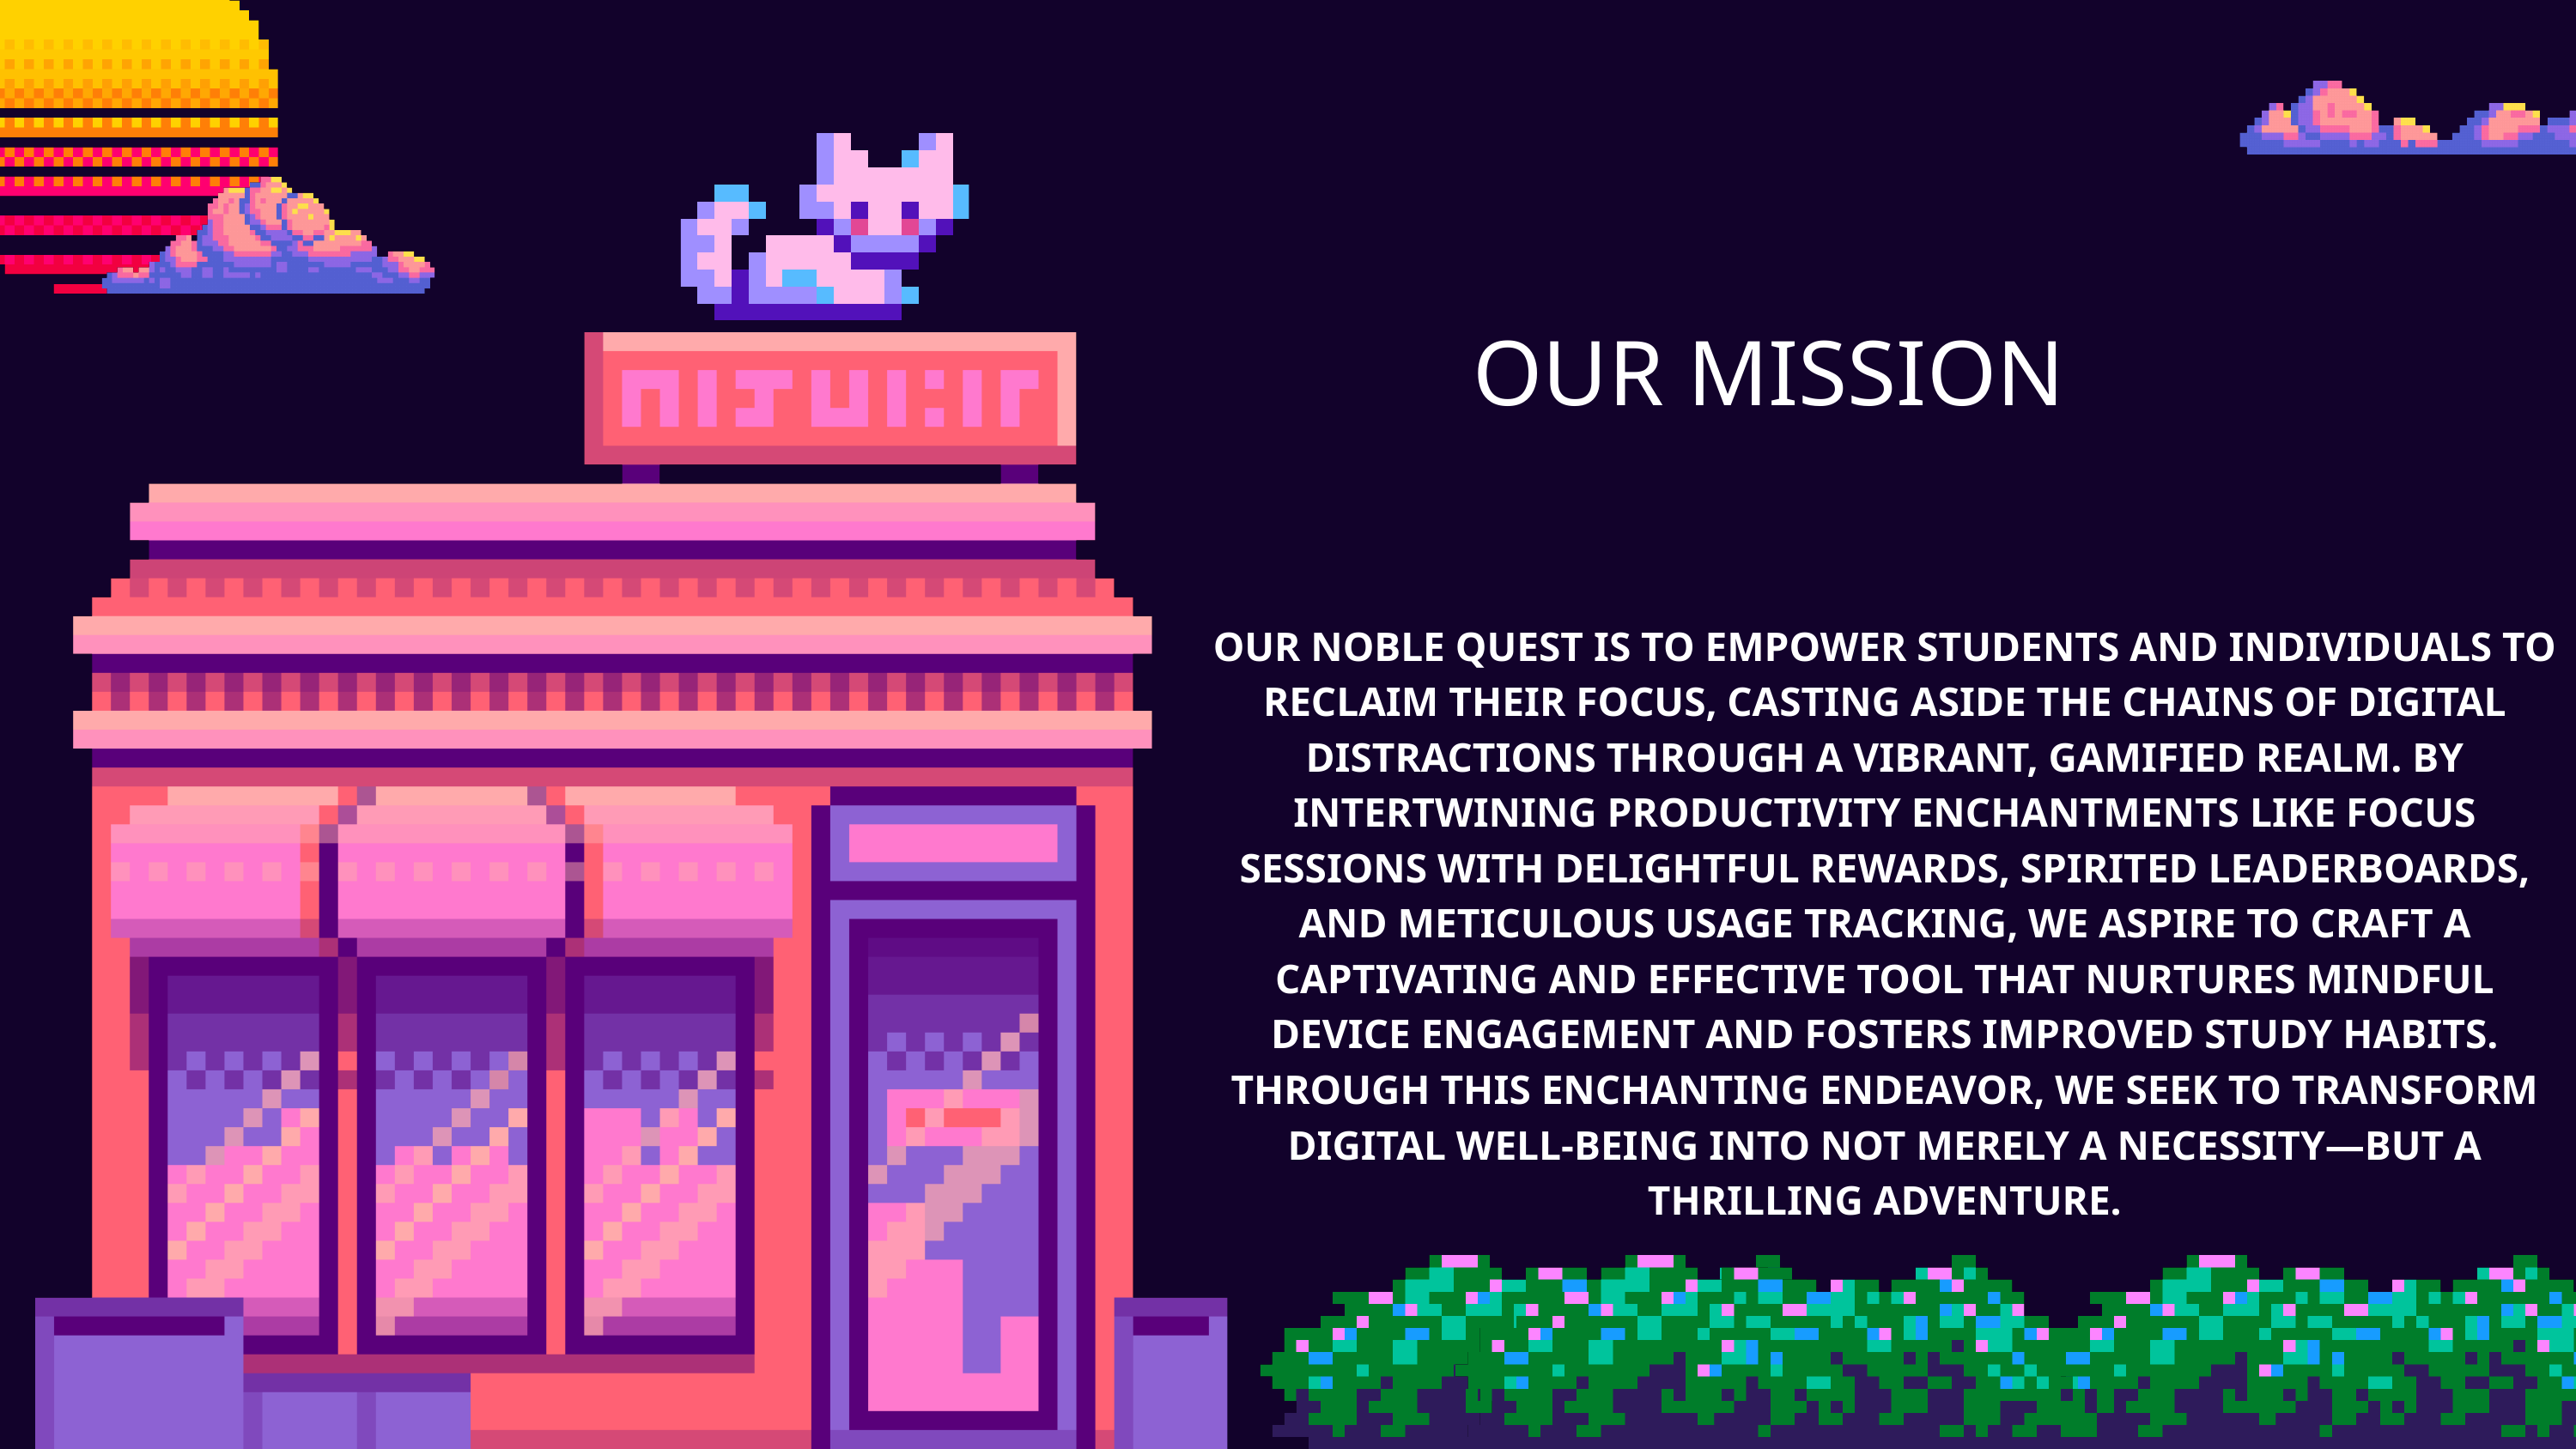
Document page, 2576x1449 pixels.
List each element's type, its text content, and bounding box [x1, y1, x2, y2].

text_box [101, 177, 435, 294]
text_box [1260, 1255, 1455, 1449]
text_box [2239, 81, 2576, 155]
text_box [680, 133, 969, 320]
text_box [35, 332, 1228, 1449]
text_box OUR MISSION [1473, 298, 2326, 424]
text_box [1455, 1255, 2121, 1449]
text_box OUR NOBLE QUEST IS TO EMPOWER STUDENTS AND INDIVIDUALS TO RECLAIM THEIR FOCUS, CASTING ASIDE THE CHAINS OF DIGITAL DISTRACTIONS THROUGH A VIBRANT, GAMIFIED REALM. BY INTERTWINING PRODUCTIVITY ENCHANTMENTS LIKE FOCUS SESSIONS WITH DELIGHTFUL REWARDS, SPIRITED LEADERBOARDS, AND METICULOUS USAGE TRACKING, WE ASPIRE TO CRAFT A CAPTIVATING AND EFFECTIVE TOOL THAT NURTURES MINDFUL DEVICE ENGAGEMENT AND FOSTERS IMPROVED STUDY HABITS. THROUGH THIS ENCHANTING ENDEAVOR, WE SEEK TO TRANSFORM DIGITAL WELL-BEING INTO NOT MERELY A NECESSITY—BUT A THRILLING ADVENTURE. [1212, 613, 2558, 1223]
text_box [2121, 1255, 2576, 1449]
text_box [0, 0, 278, 294]
